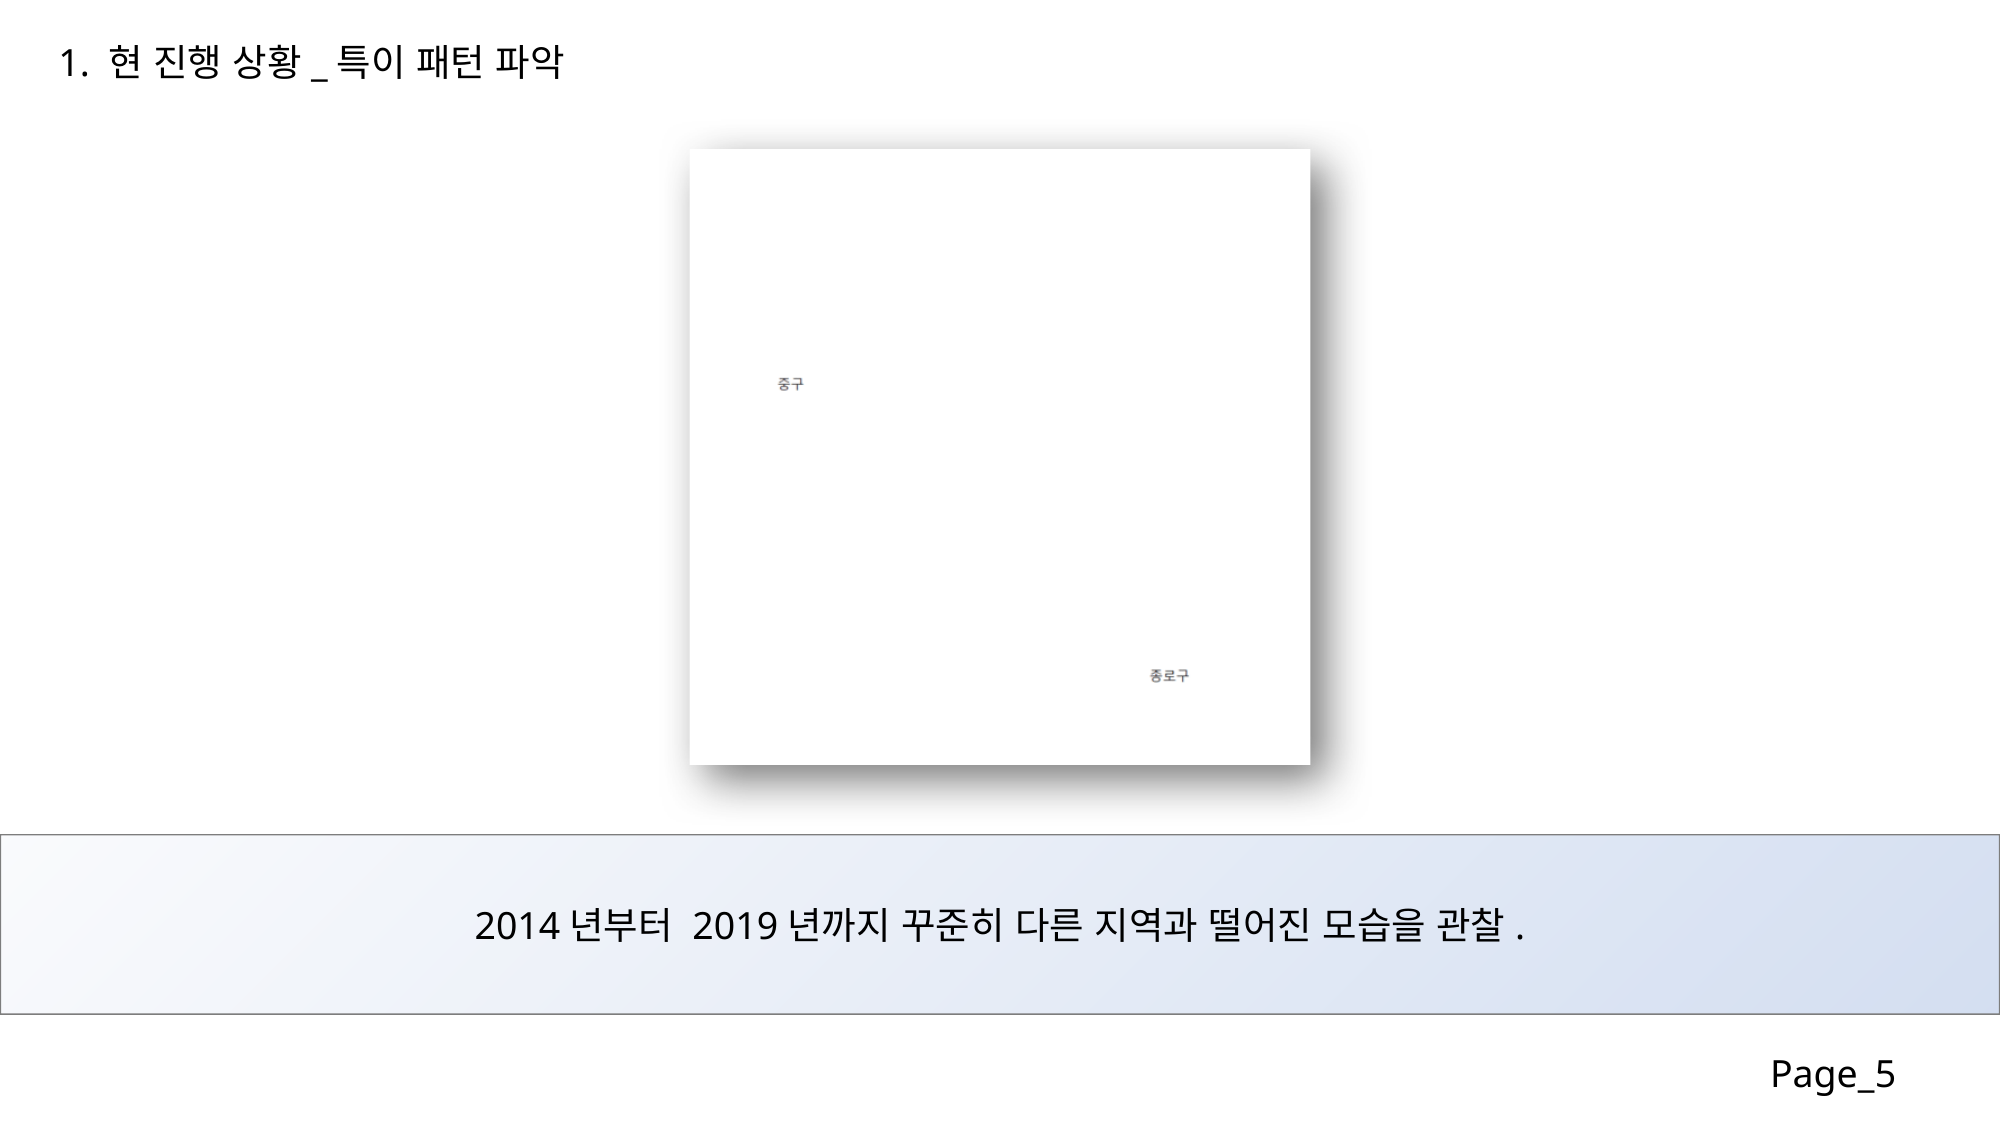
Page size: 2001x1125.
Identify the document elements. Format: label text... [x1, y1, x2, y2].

text_box [0, 833, 2000, 1015]
text_box 1. 현 진행 상황_특이 패턴 파악 [43, 31, 580, 92]
text_box 2014년부터 2019년까지 꾸준히 다른 지역과 떨어진 모습을 관찰. [459, 894, 1540, 955]
picture [689, 149, 1311, 765]
